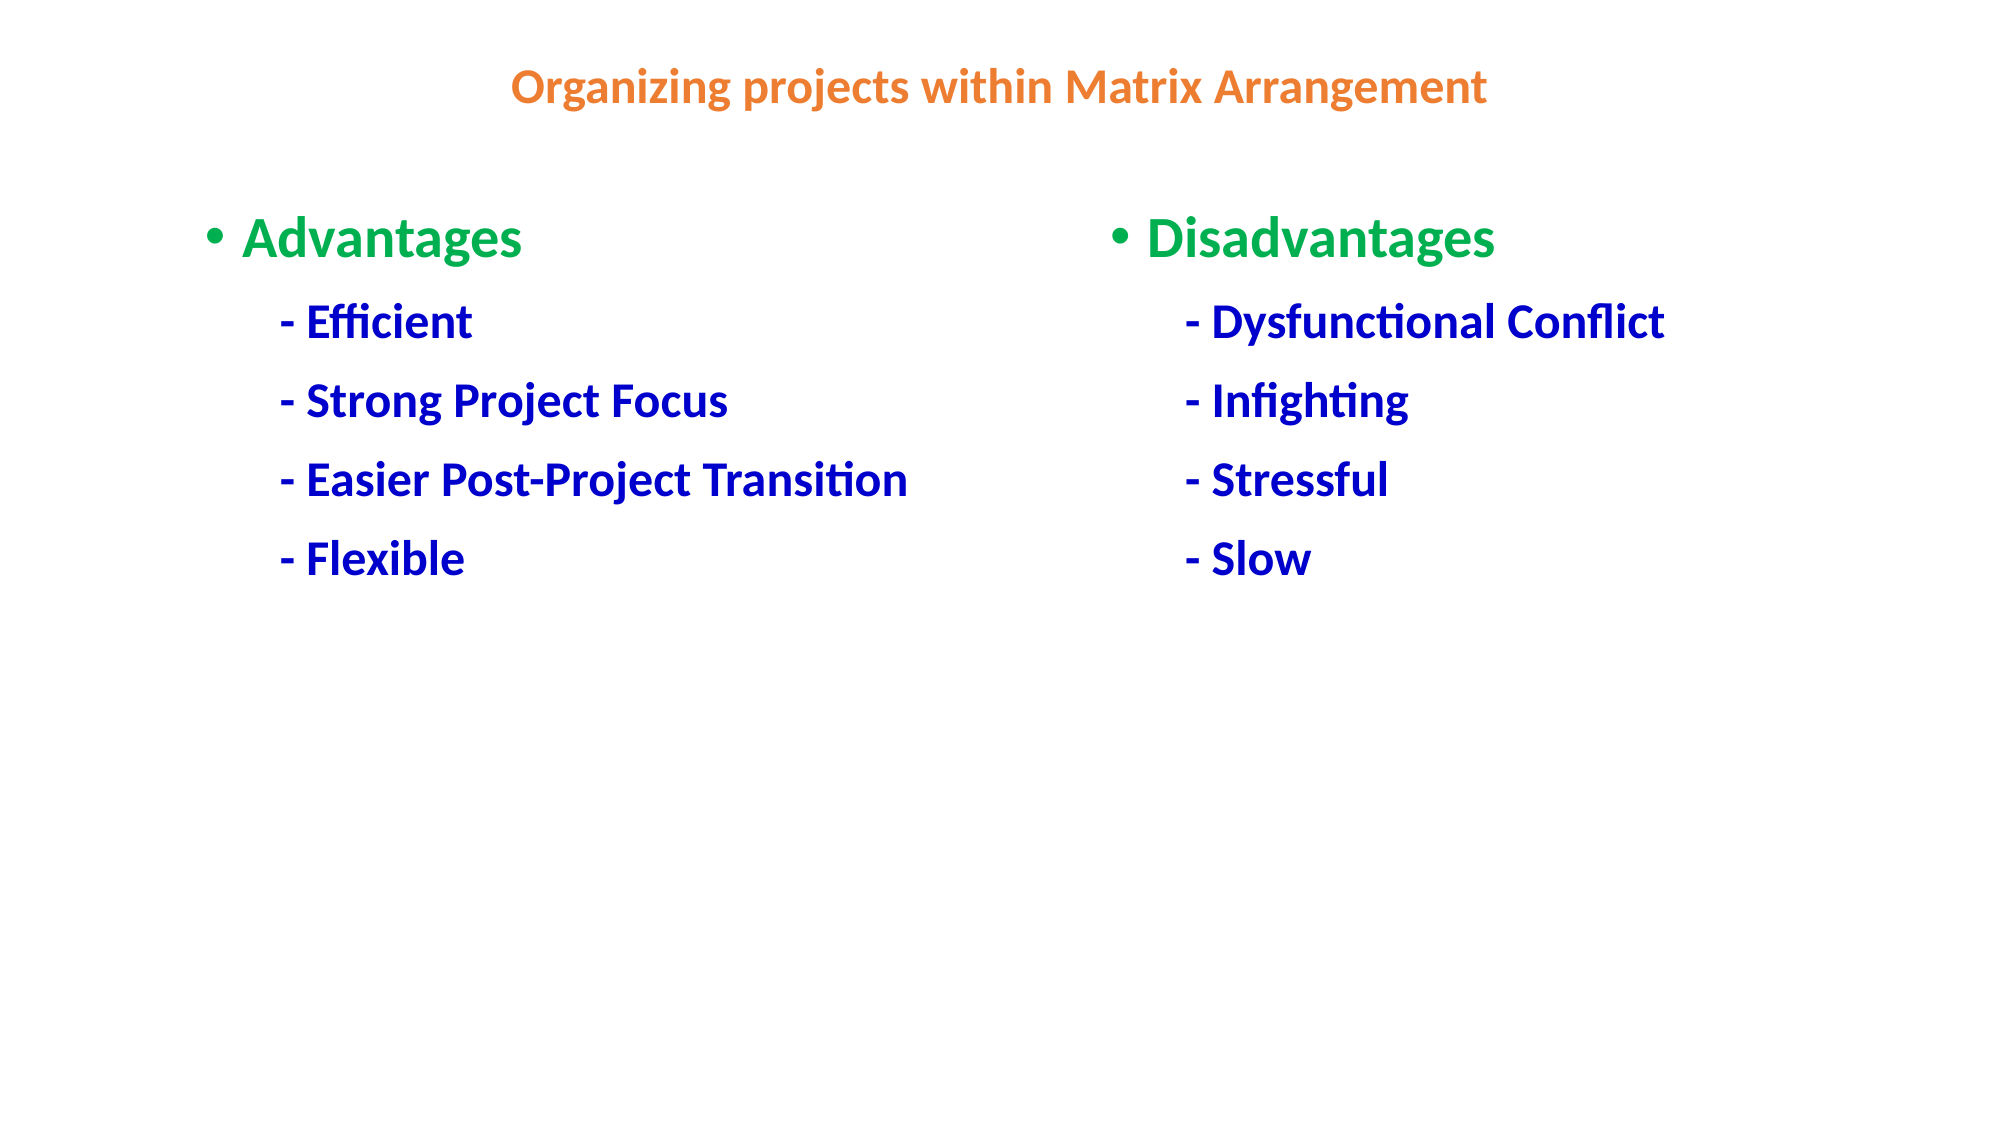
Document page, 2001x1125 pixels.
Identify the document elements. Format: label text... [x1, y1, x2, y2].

text_box Disadvantages - Dysfunctional Conflict - Infighting - Stressful - Slow [1095, 199, 1758, 1005]
text_box Advantages - Efficient - Strong Project Focus - Easier Post-Project Transition - Flexible [189, 199, 943, 1005]
title [137, 23, 1863, 99]
text_box Organizing projects within Matrix Arrangement [496, 46, 1504, 121]
